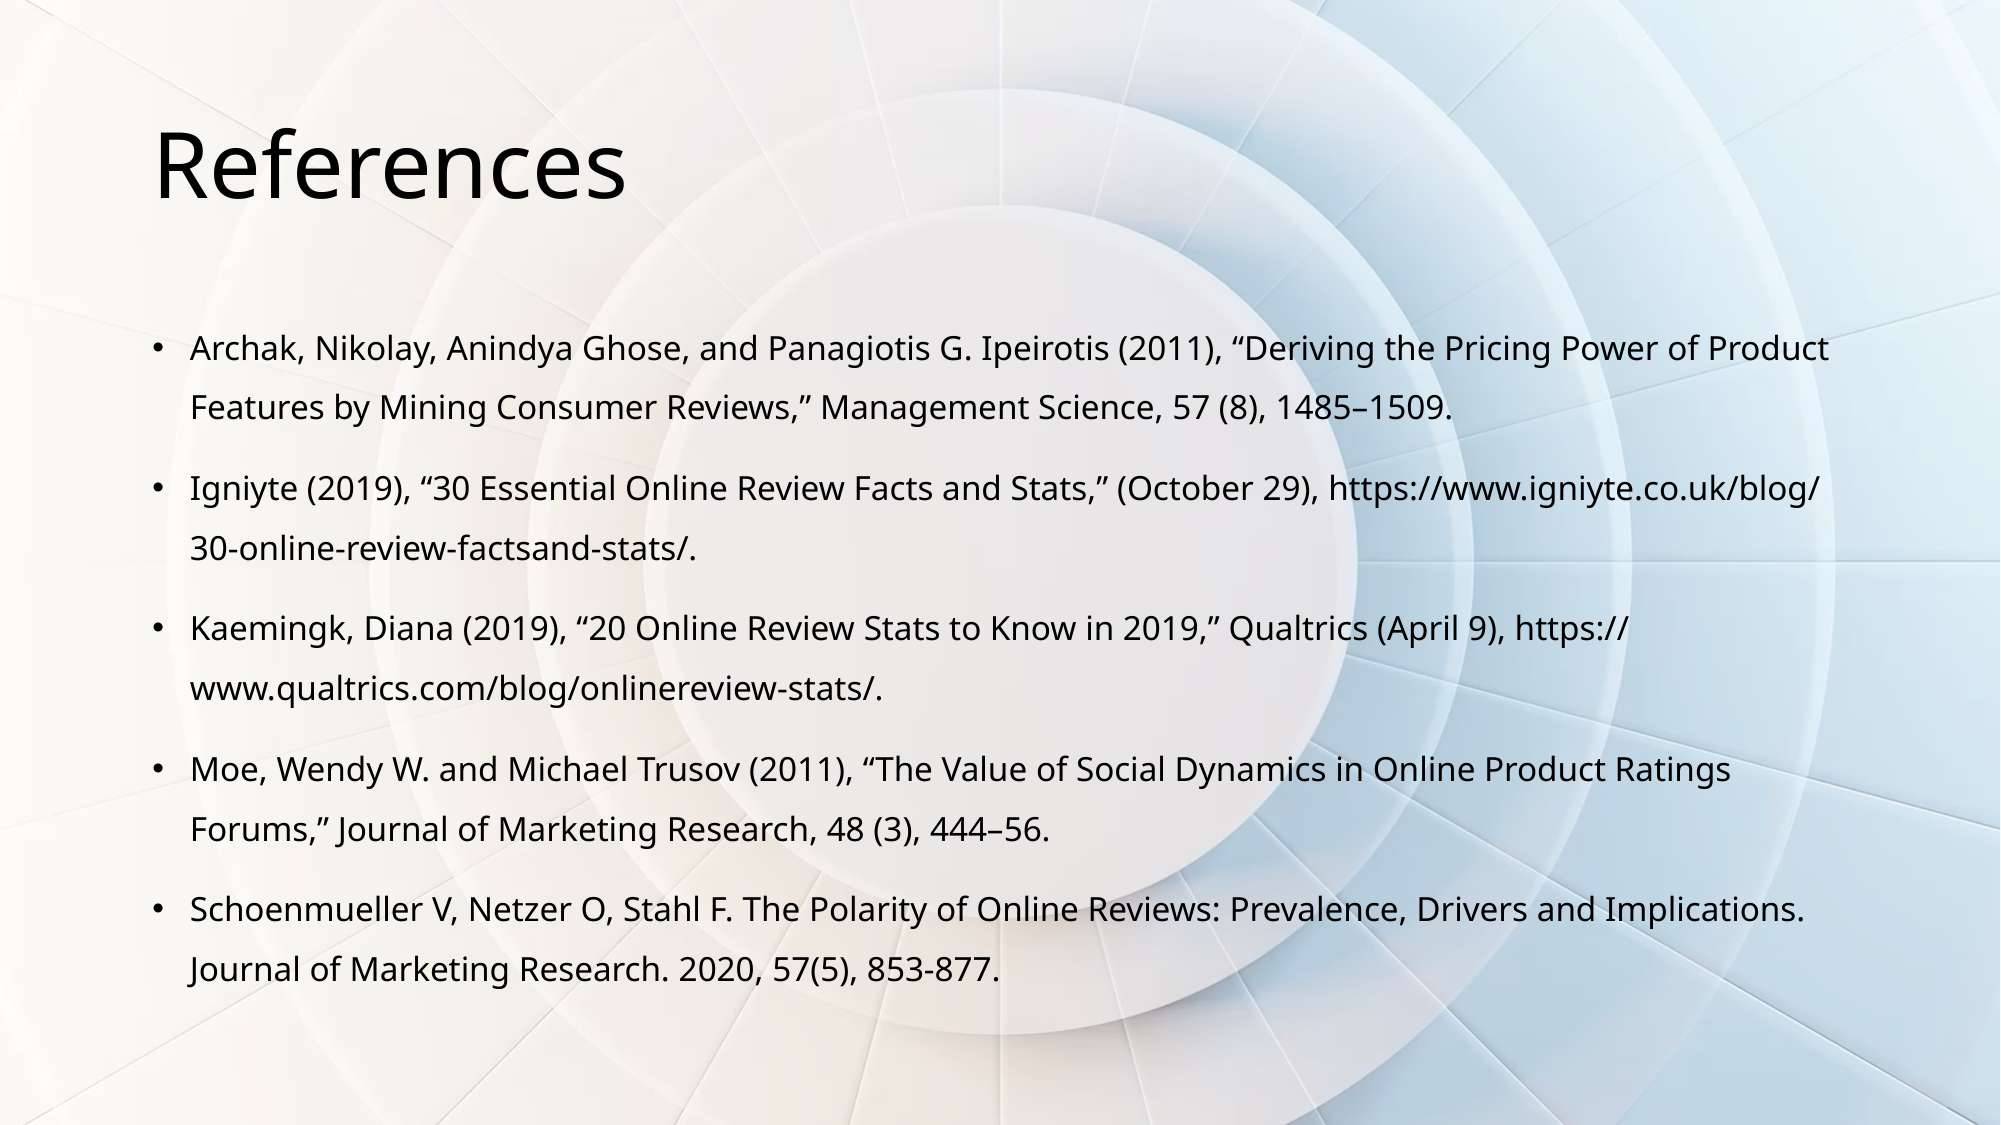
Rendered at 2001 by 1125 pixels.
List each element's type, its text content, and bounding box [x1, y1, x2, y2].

title References [137, 59, 1863, 278]
picture [0, 0, 2001, 1125]
list Archak, Nikolay, Anindya Ghose, and Panagiotis G. Ipeirotis (2011), “Deriving the Pricing Power of Product Features by Mining Consumer Reviews,” Management Science, 57 (8), 1485–1509. Igniyte (2019), “30 Essential Online Review Facts and Stats,” (October 29), https://www.igniyte.co.uk/blog/30-online-review-factsand-stats/. Kaemingk, Diana (2019), “20 Online Review Stats to Know in 2019,” Qualtrics (April 9), https://www.qualtrics.com/blog/onlinereview-stats/. Moe, Wendy W. and Michael Trusov (2011), “The Value of Social Dynamics in Online Product Ratings Forums,” Journal of Marketing Research, 48 (3), 444–56. Schoenmueller V, Netzer O, Stahl F. The Polarity of Online Reviews: Prevalence, Drivers and Implications. Journal of Marketing Research. 2020, 57(5), 853-877. [137, 299, 1863, 1014]
